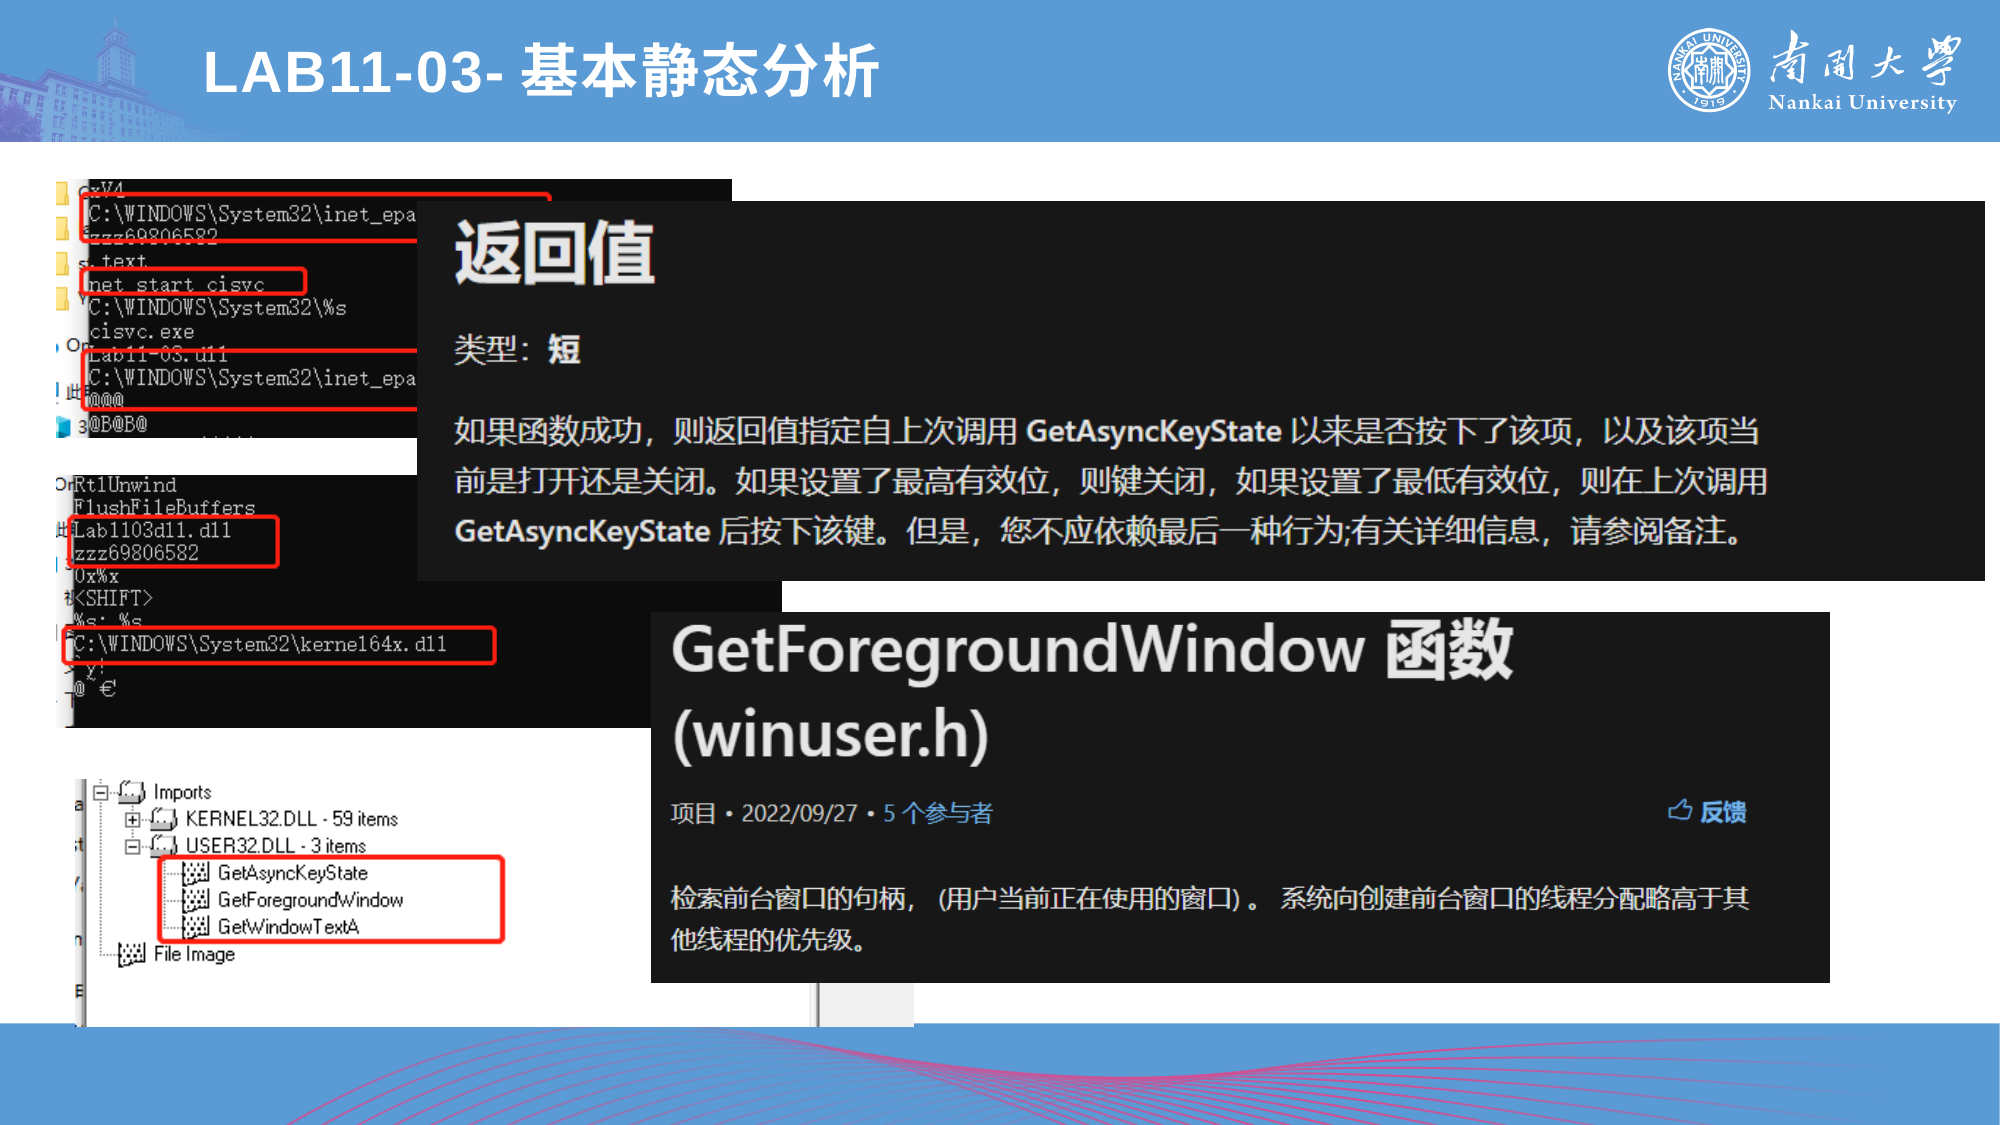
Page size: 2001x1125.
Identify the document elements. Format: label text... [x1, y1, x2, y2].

picture [0, 179, 1985, 1125]
text_box LAB11-03-基本静态分析 [188, 27, 976, 112]
